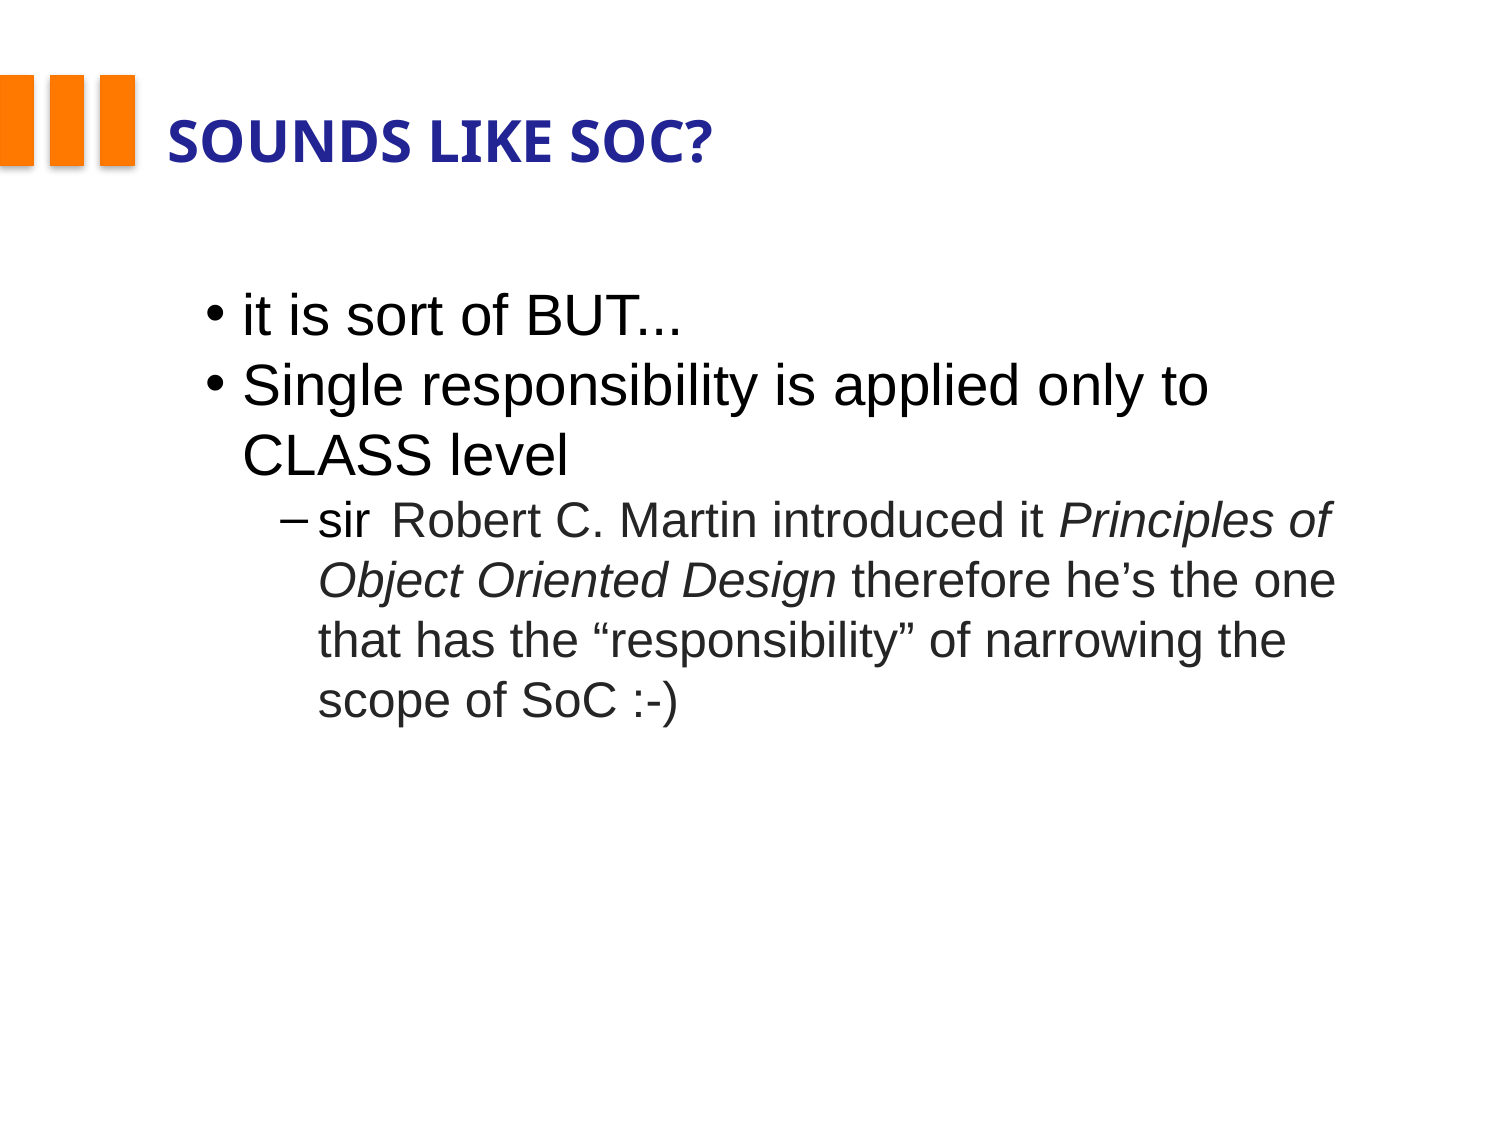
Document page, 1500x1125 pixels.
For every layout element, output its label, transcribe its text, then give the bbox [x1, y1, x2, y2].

list it is sort of BUT... Single responsibility is applied only to CLASS level sir Robert C. Martin introduced it Principles of Object Oriented Design therefore he’s the one that has the “responsibility” of narrowing the scope of SoC :-) [153, 262, 1425, 1005]
title Sounds like SoC? [153, 45, 1425, 233]
